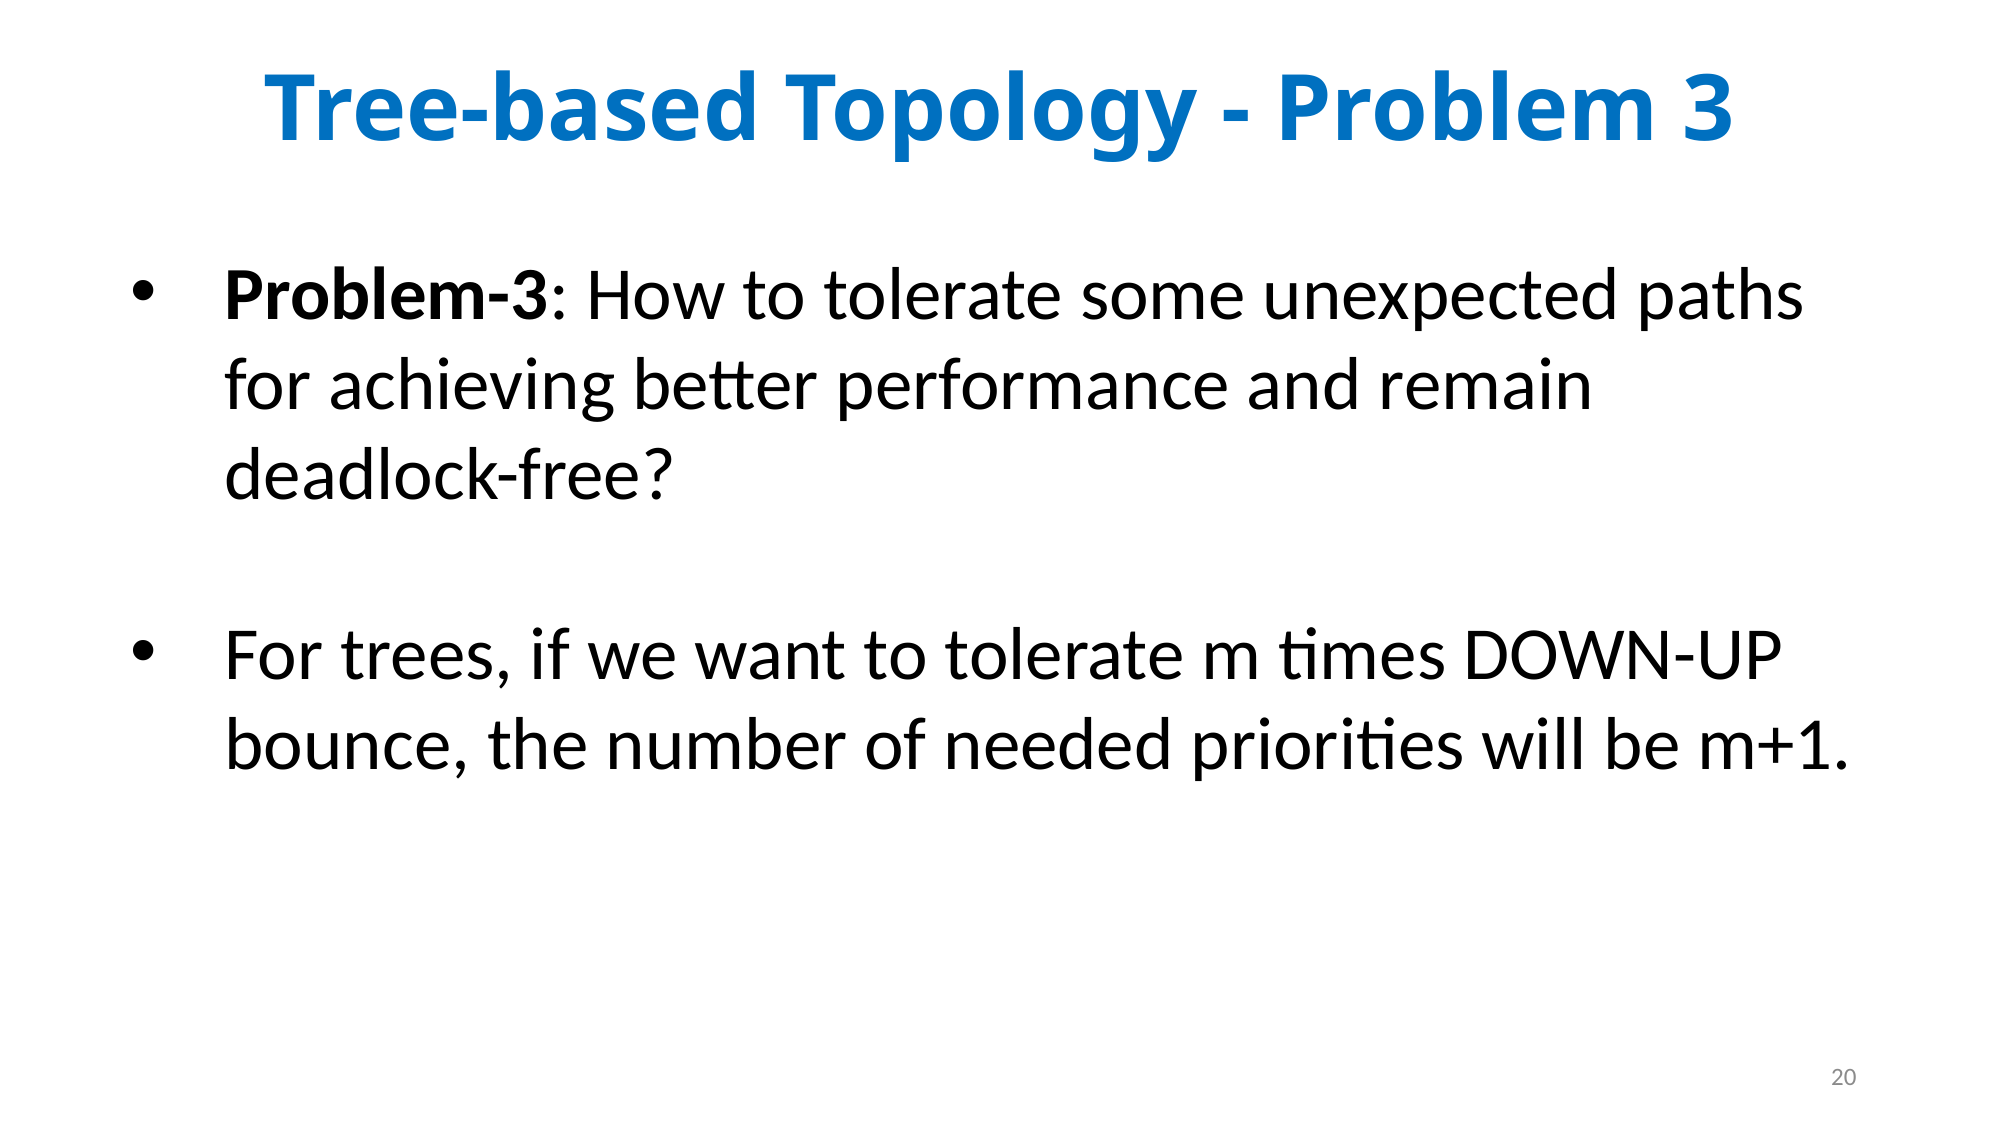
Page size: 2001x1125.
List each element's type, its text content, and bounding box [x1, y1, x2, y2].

text_box Problem-3: How to tolerate some unexpected paths for achieving better performance and remain deadlock-free? For trees, if we want to tolerate m times DOWN-UP bounce, the number of needed priorities will be m+1. [116, 237, 1884, 793]
text_box Tree-based Topology - Problem 3 [31, 0, 1969, 223]
slide_number 20 [1421, 1044, 1872, 1105]
